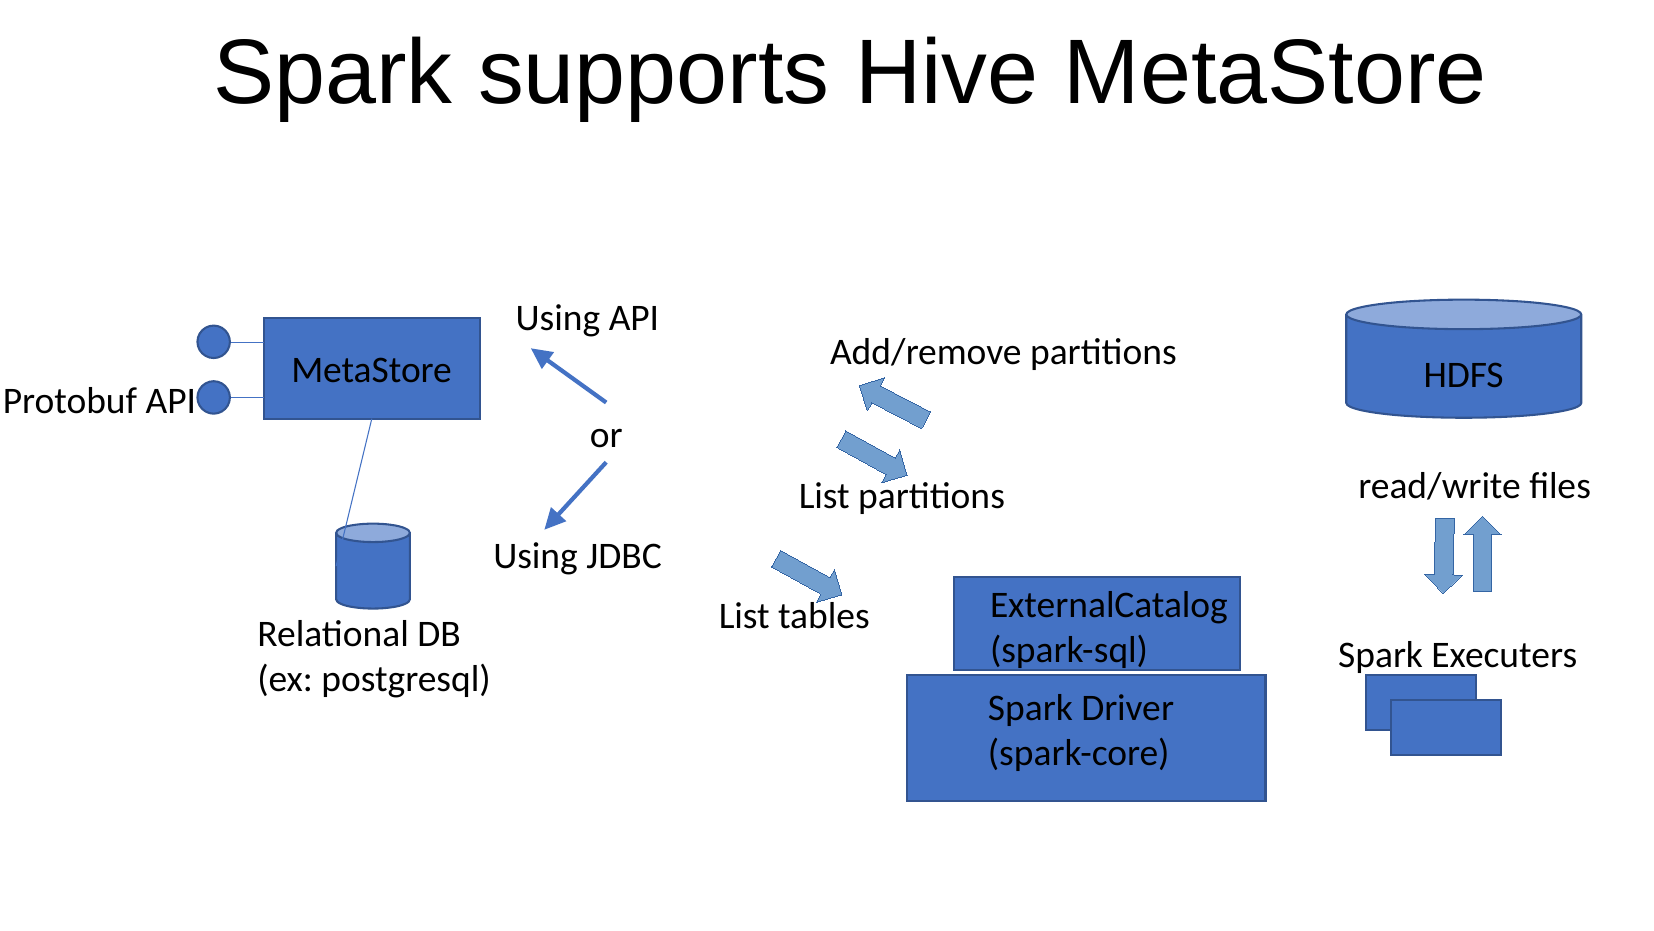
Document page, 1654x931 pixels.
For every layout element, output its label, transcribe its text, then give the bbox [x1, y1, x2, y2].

text_box [1365, 683, 1477, 731]
text_box [1424, 518, 1463, 594]
text_box ExternalCatalog (spark-sql) [975, 572, 1320, 678]
text_box [196, 324, 231, 360]
text_box [1463, 516, 1502, 592]
text_box [338, 529, 344, 536]
text_box [1345, 298, 1583, 419]
text_box [836, 430, 904, 463]
text_box Spark Driver (spark-core) [973, 675, 1190, 781]
text_box MetaStore [276, 337, 468, 397]
text_box List partitions [784, 463, 1021, 524]
text_box Add/remove partitions [815, 319, 1193, 380]
text_box [196, 380, 231, 415]
text_box Spark Executers [1323, 622, 1593, 683]
text_box Spark supports Hive MetaStore [77, 0, 1625, 145]
text_box [1390, 699, 1502, 756]
text_box [906, 674, 1267, 802]
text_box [544, 463, 607, 530]
text_box [953, 576, 975, 671]
text_box [334, 525, 345, 564]
text_box [335, 522, 411, 601]
text_box HDFS [1408, 342, 1519, 403]
text_box [771, 550, 839, 583]
text_box or [574, 402, 638, 463]
text_box Protobuf API [0, 368, 212, 429]
text_box [1348, 301, 1579, 328]
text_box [530, 348, 607, 403]
text_box Using API [500, 285, 675, 346]
text_box Using JDBC [478, 523, 678, 583]
text_box [859, 380, 931, 429]
text_box Relational DB (ex: postgresql) [242, 601, 507, 707]
text_box [263, 317, 481, 420]
text_box read/write files [1343, 453, 1607, 514]
text_box [344, 525, 408, 541]
text_box List tables [703, 583, 885, 644]
